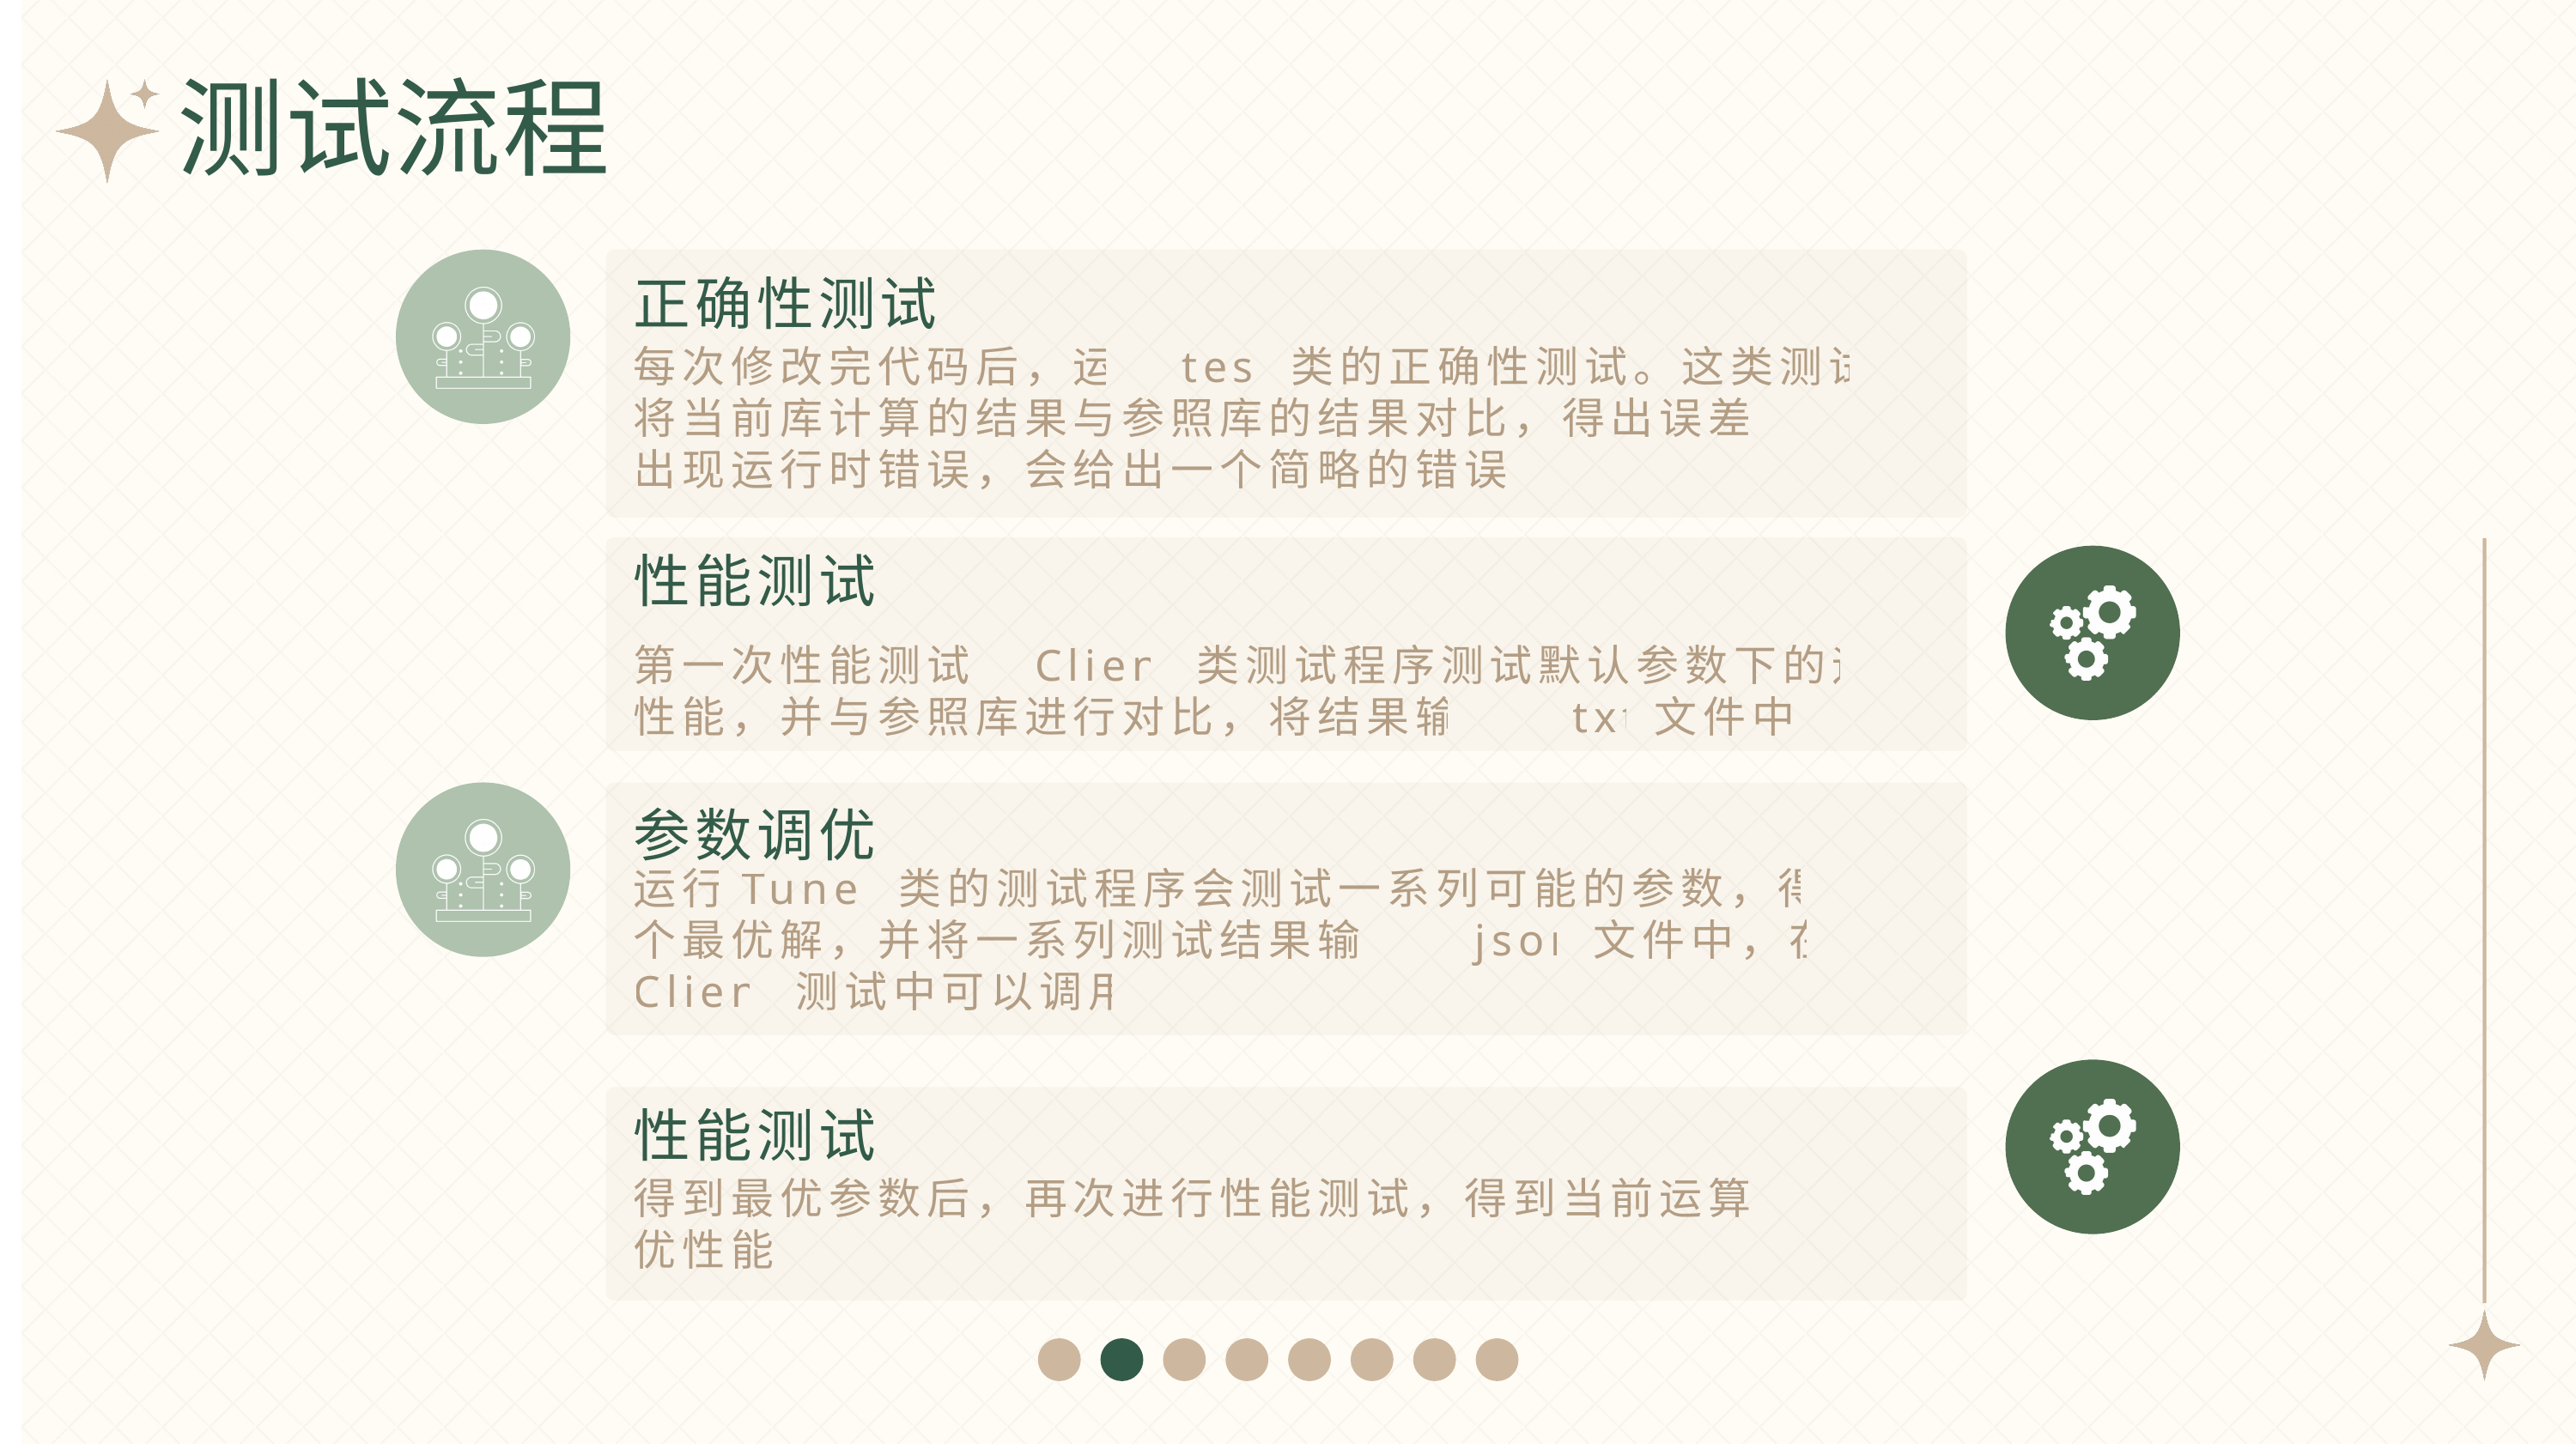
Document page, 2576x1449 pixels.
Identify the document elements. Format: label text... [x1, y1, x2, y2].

text_box 测试流程 [177, 39, 742, 190]
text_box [2005, 545, 2181, 721]
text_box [55, 78, 161, 184]
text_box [1037, 1337, 1519, 1382]
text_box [2005, 1059, 2181, 1234]
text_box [605, 249, 1968, 518]
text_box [395, 782, 571, 957]
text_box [605, 537, 1968, 751]
text_box 性能测试 [634, 527, 1940, 535]
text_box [605, 1067, 1968, 1307]
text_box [395, 249, 571, 425]
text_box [2448, 537, 2521, 1382]
text_box 参数调优 [634, 778, 1940, 781]
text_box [605, 782, 1968, 1036]
text_box [21, 0, 2576, 1444]
